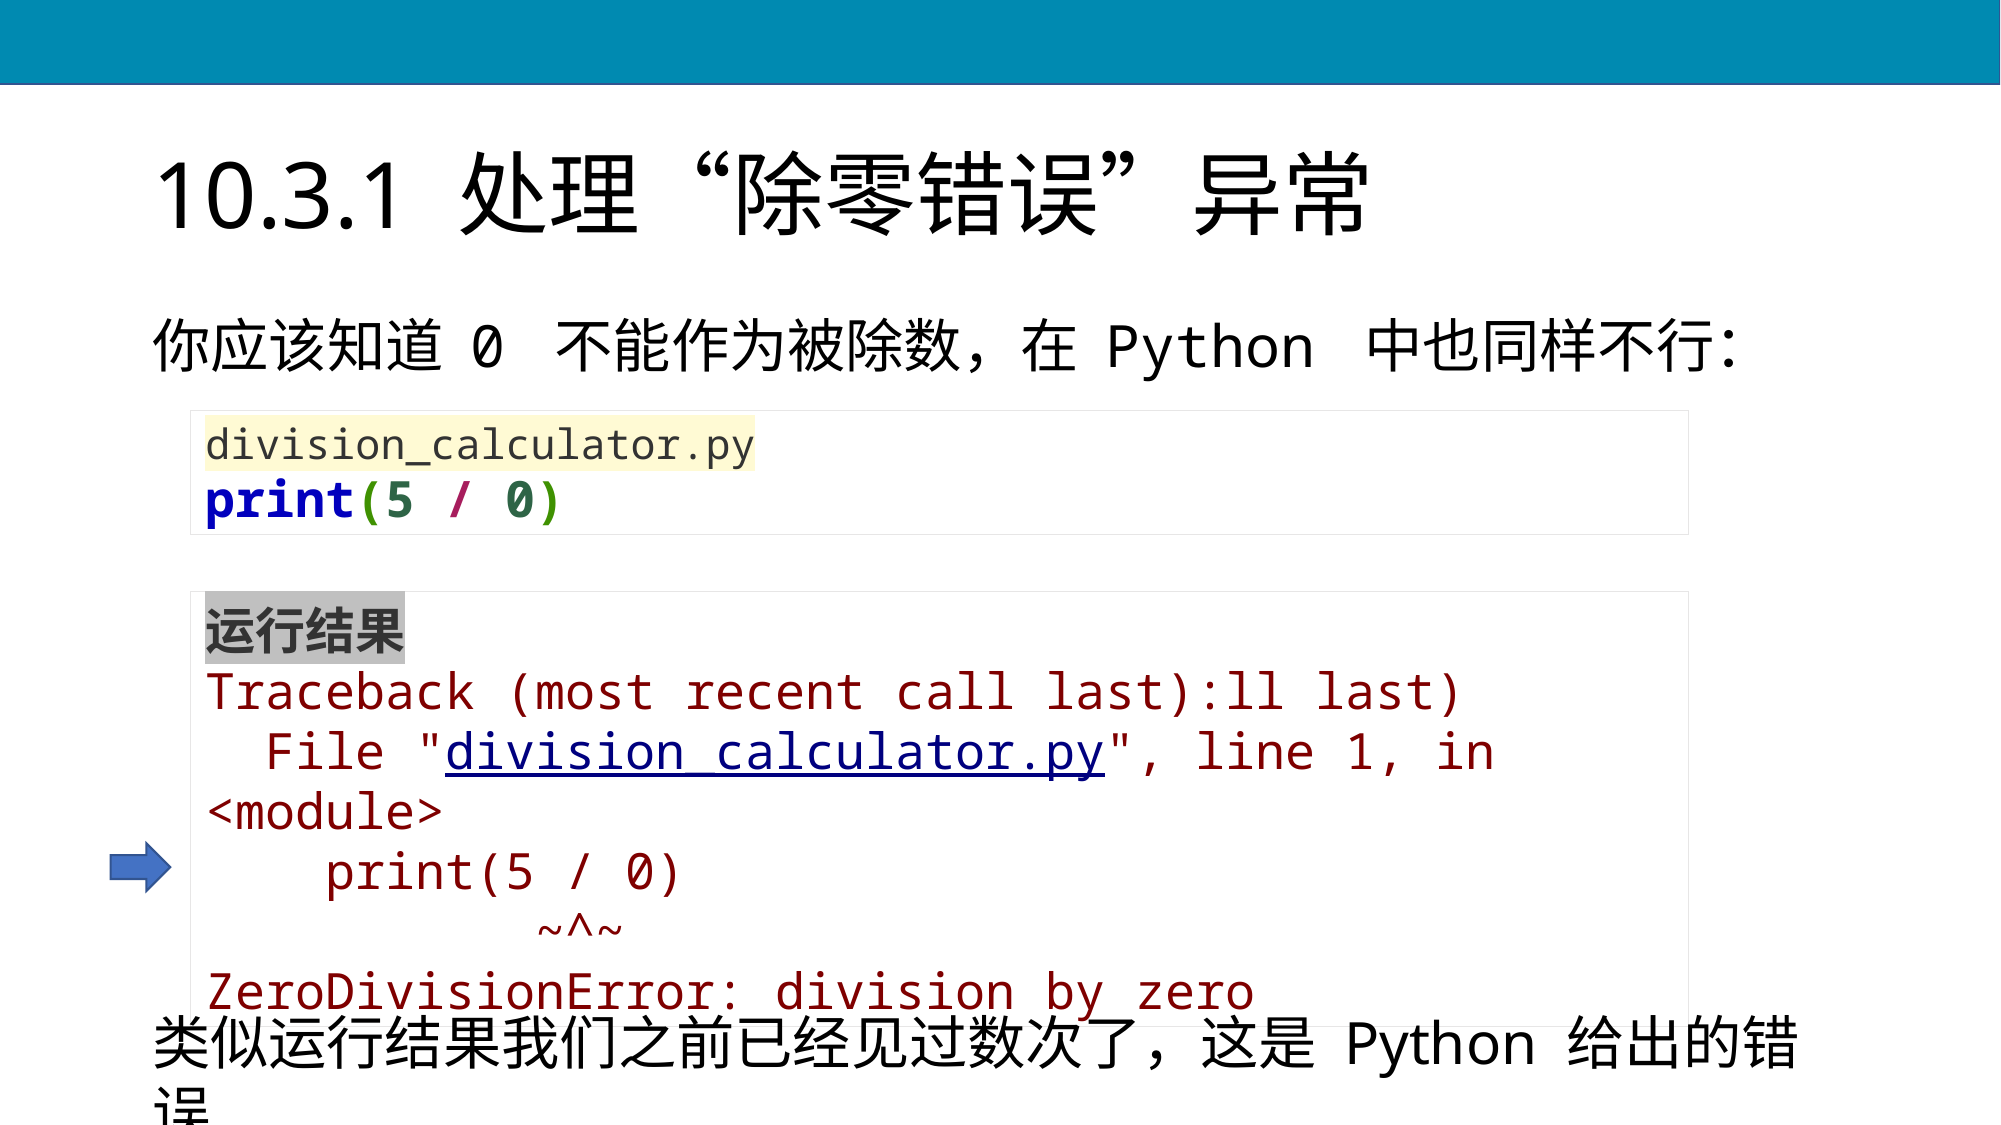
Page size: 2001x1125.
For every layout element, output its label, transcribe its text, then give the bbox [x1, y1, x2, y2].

title 10.3.1 处理“除零错误”异常 [137, 115, 1863, 282]
list 你应该知道 0 不能作为被除数，在 Python 中也同样不行： [137, 310, 1863, 998]
text_box division_calculator.py print(5 / 0) [190, 410, 1689, 535]
text_box 类似运行结果我们之前已经见过数次了，这是 Python 给出的错误 [137, 998, 1863, 1125]
text_box 运行结果 Traceback (most recent call last):ll last) File "division_calculator.py", line 1, in <module> print(5 / 0) ~^~ ZeroDivisionError: division by zero [190, 591, 1689, 998]
text_box [109, 840, 172, 894]
